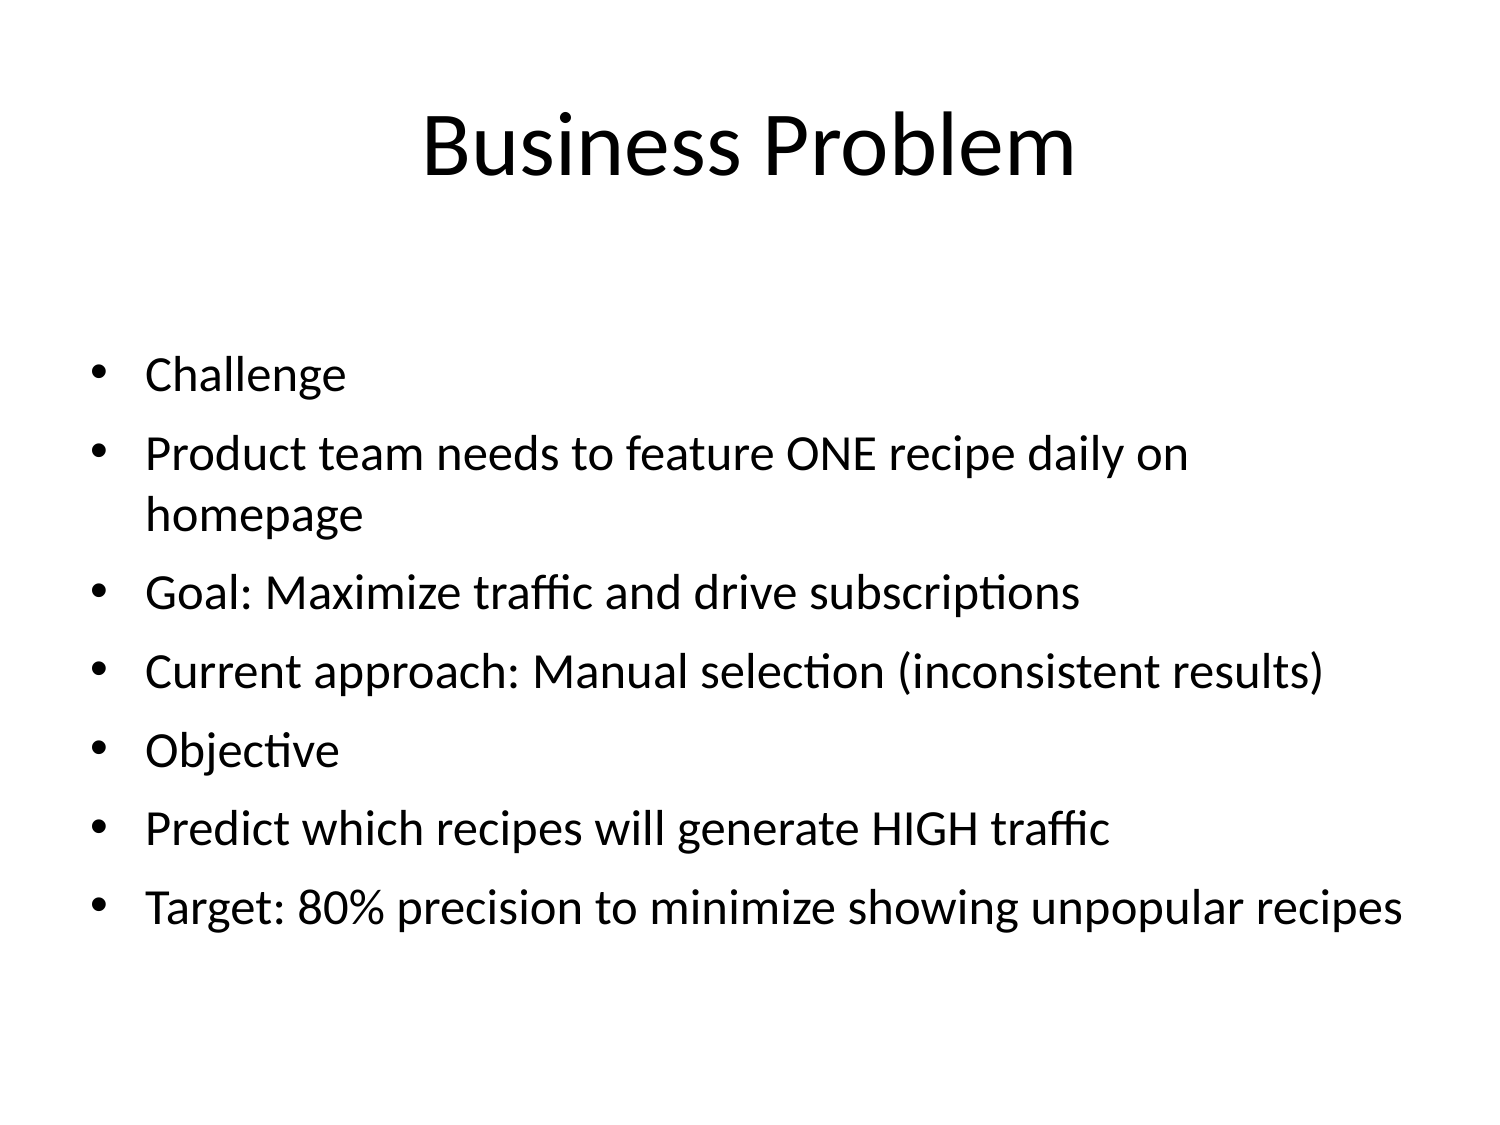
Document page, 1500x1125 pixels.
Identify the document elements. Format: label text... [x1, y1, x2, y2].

list Challenge Product team needs to feature ONE recipe daily on homepage Goal: Maximize traffic and drive subscriptions Current approach: Manual selection (inconsistent results) Objective Predict which recipes will generate HIGH traffic Target: 80% precision to minimize showing unpopular recipes [75, 262, 1425, 1005]
title Business Problem [75, 45, 1425, 233]
